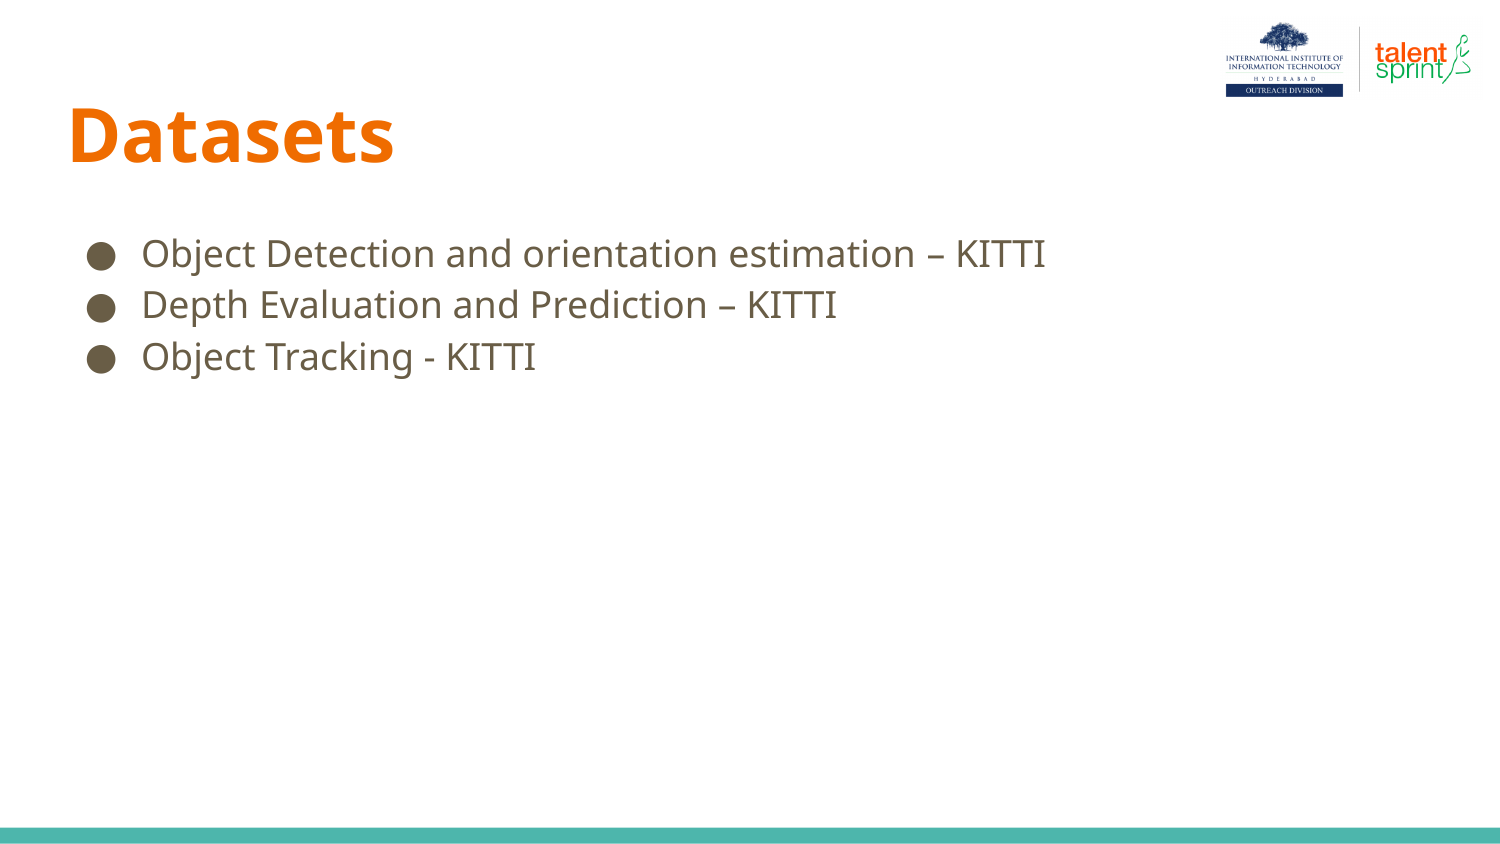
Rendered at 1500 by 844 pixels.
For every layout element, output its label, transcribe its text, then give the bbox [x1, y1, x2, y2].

picture [1220, 16, 1483, 100]
title Datasets [51, 72, 1449, 189]
list Object Detection and orientation estimation – KITTI Depth Evaluation and Prediction – KITTI Object Tracking - KITTI [51, 207, 1449, 750]
